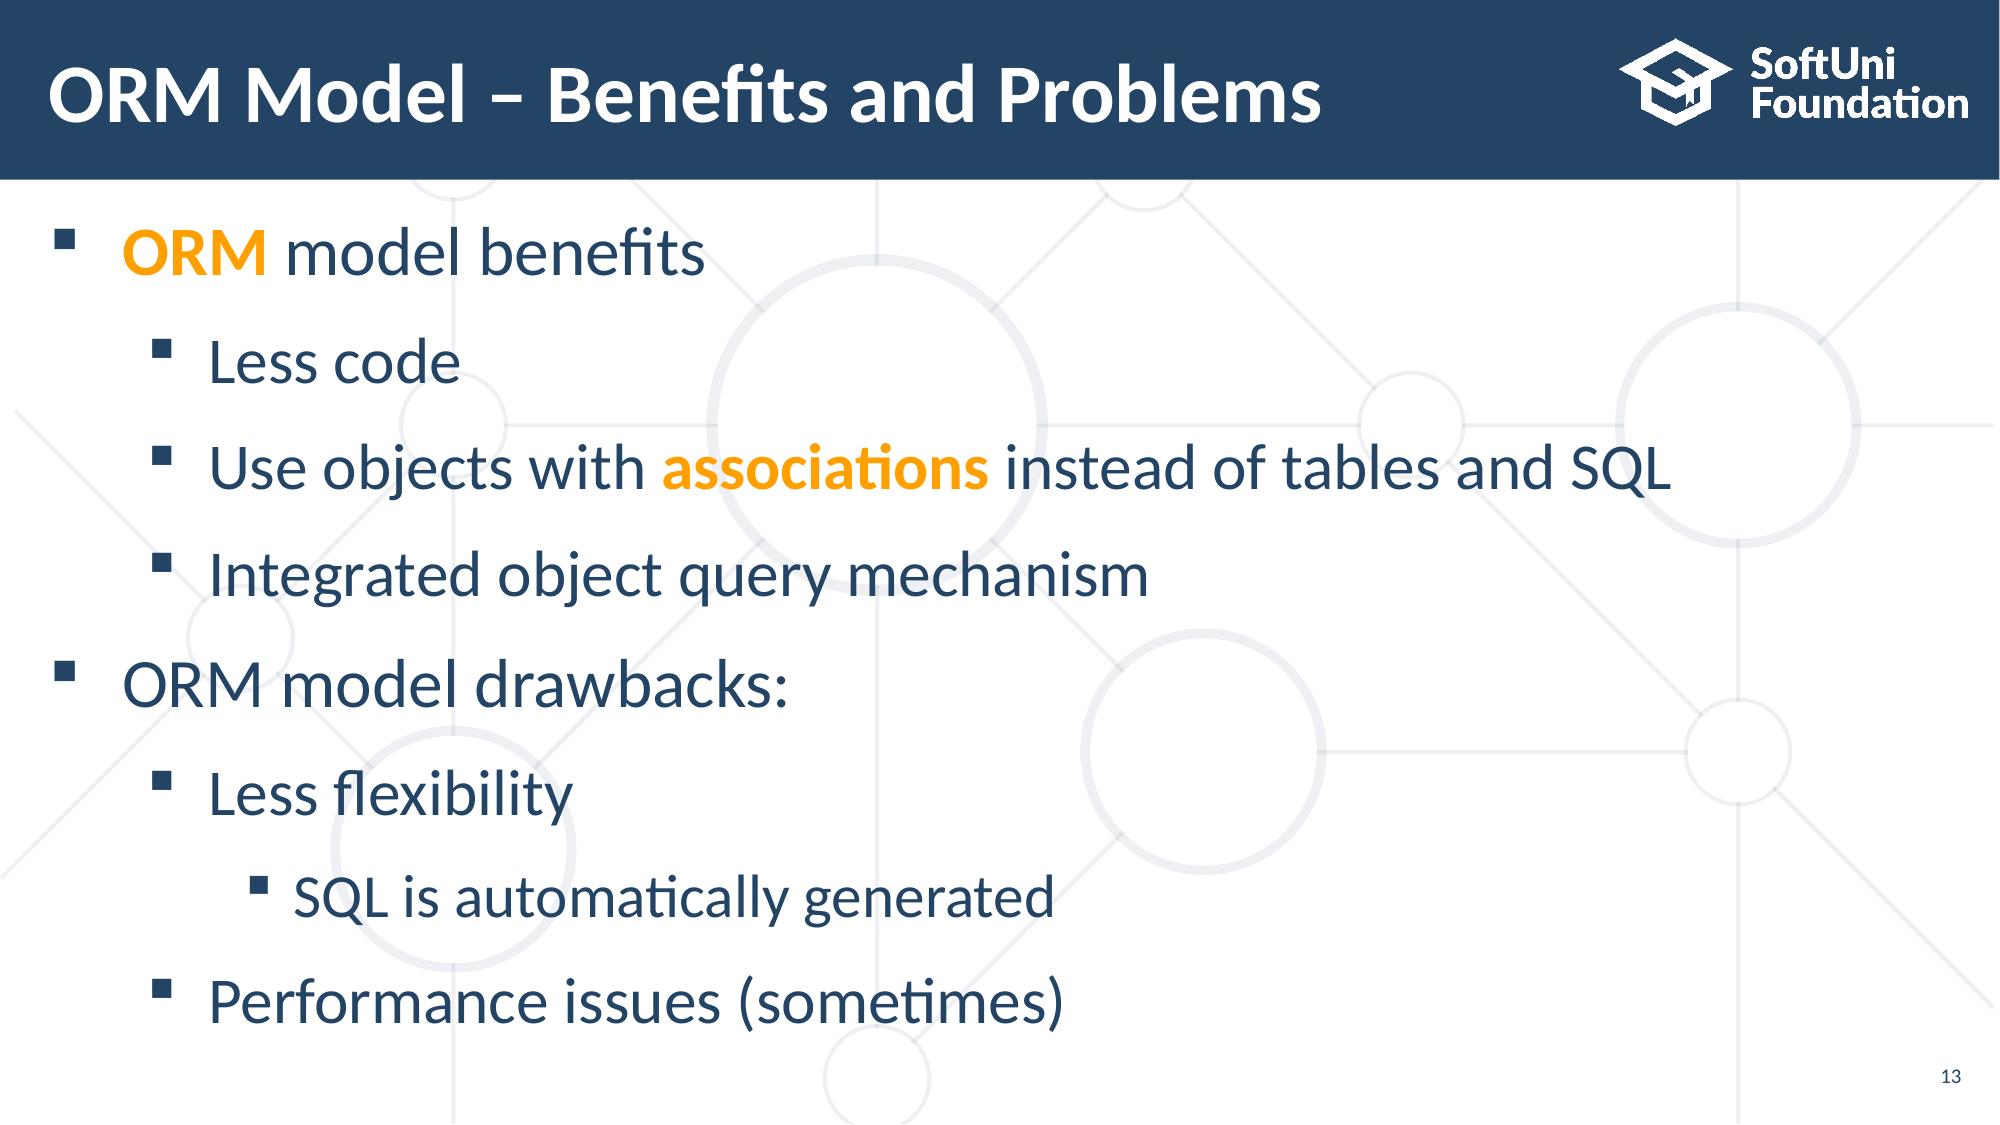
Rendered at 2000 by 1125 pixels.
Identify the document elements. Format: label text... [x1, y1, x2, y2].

title ORM Model – Benefits and Problems [31, 16, 1591, 162]
slide_number 13 [1896, 1049, 1968, 1101]
list ORM model benefits Less code Use objects with associations instead of tables and SQL Integrated object query mechanism ORM model drawbacks: Less flexibility SQL is automatically generated Performance issues (sometimes) [31, 196, 1970, 1050]
picture [1618, 38, 1968, 126]
